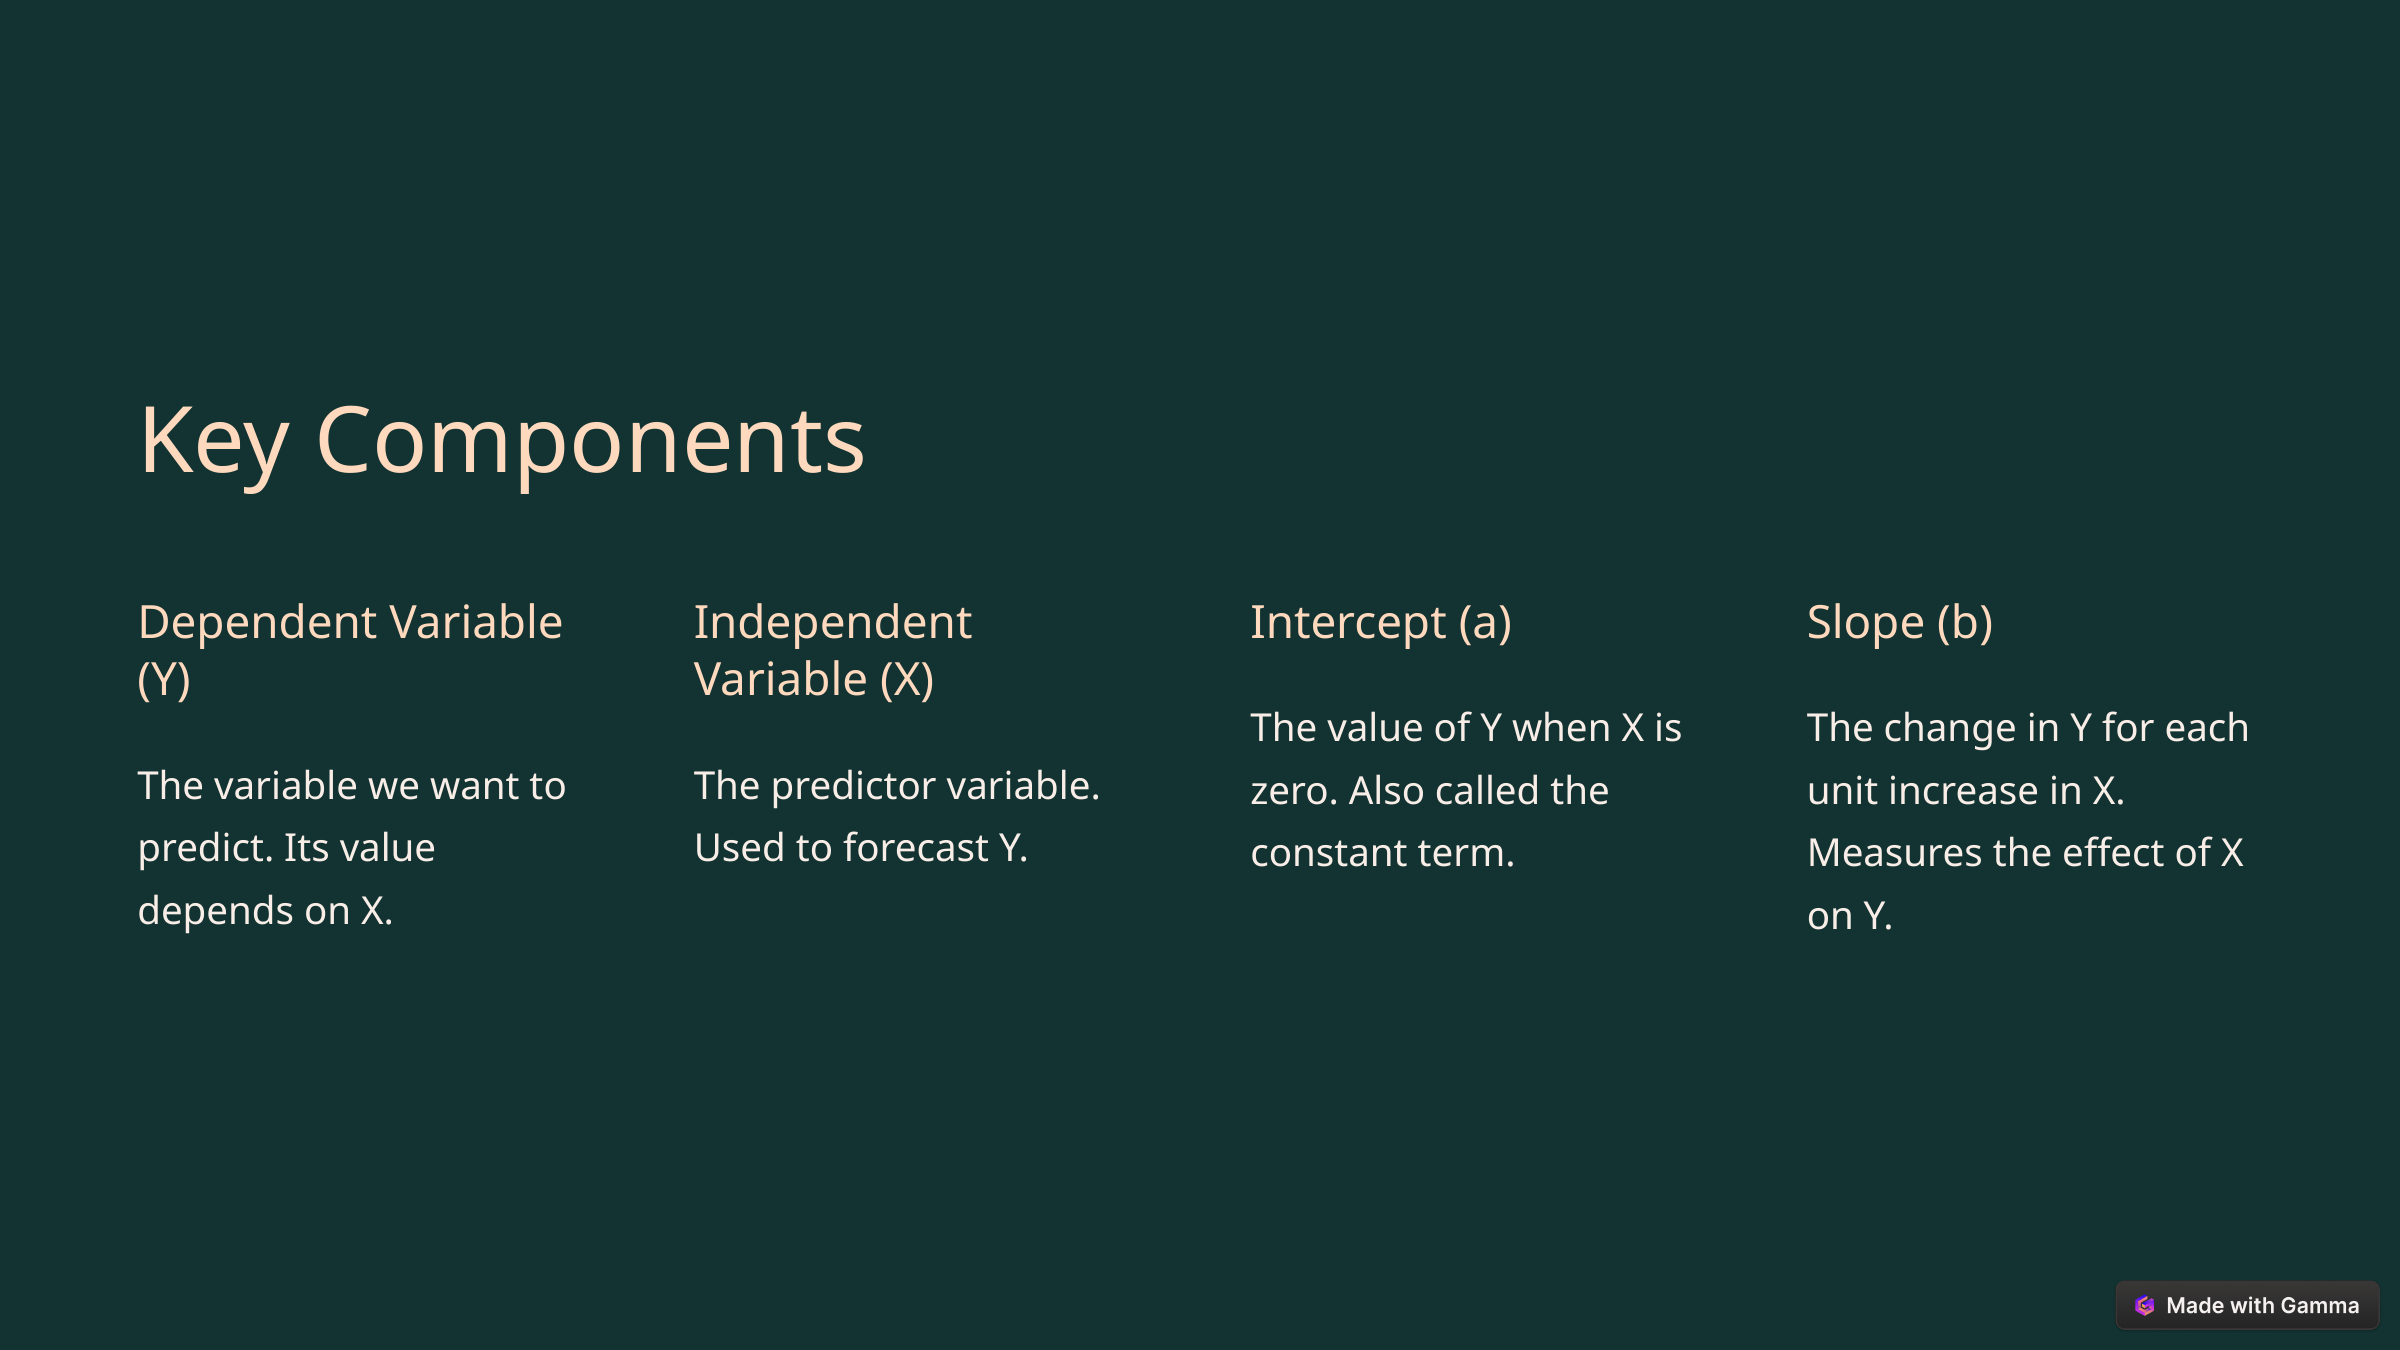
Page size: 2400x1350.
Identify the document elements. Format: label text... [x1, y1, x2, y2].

text_box The predictor variable. Used to forecast Y. [693, 744, 1154, 871]
text_box Slope (b) [1806, 589, 2267, 648]
text_box The change in Y for each unit increase in X. Measures the effect of X on Y. [1806, 686, 2267, 939]
text_box The value of Y when X is zero. Also called the constant term. [1250, 686, 1710, 876]
text_box Dependent Variable (Y) [137, 589, 597, 706]
text_box Independent Variable (X) [693, 589, 1154, 706]
text_box Key Components [137, 376, 1062, 492]
text_box Intercept (a) [1250, 589, 1710, 648]
text_box The variable we want to predict. Its value depends on X. [137, 744, 597, 934]
picture [2106, 1271, 2389, 1339]
